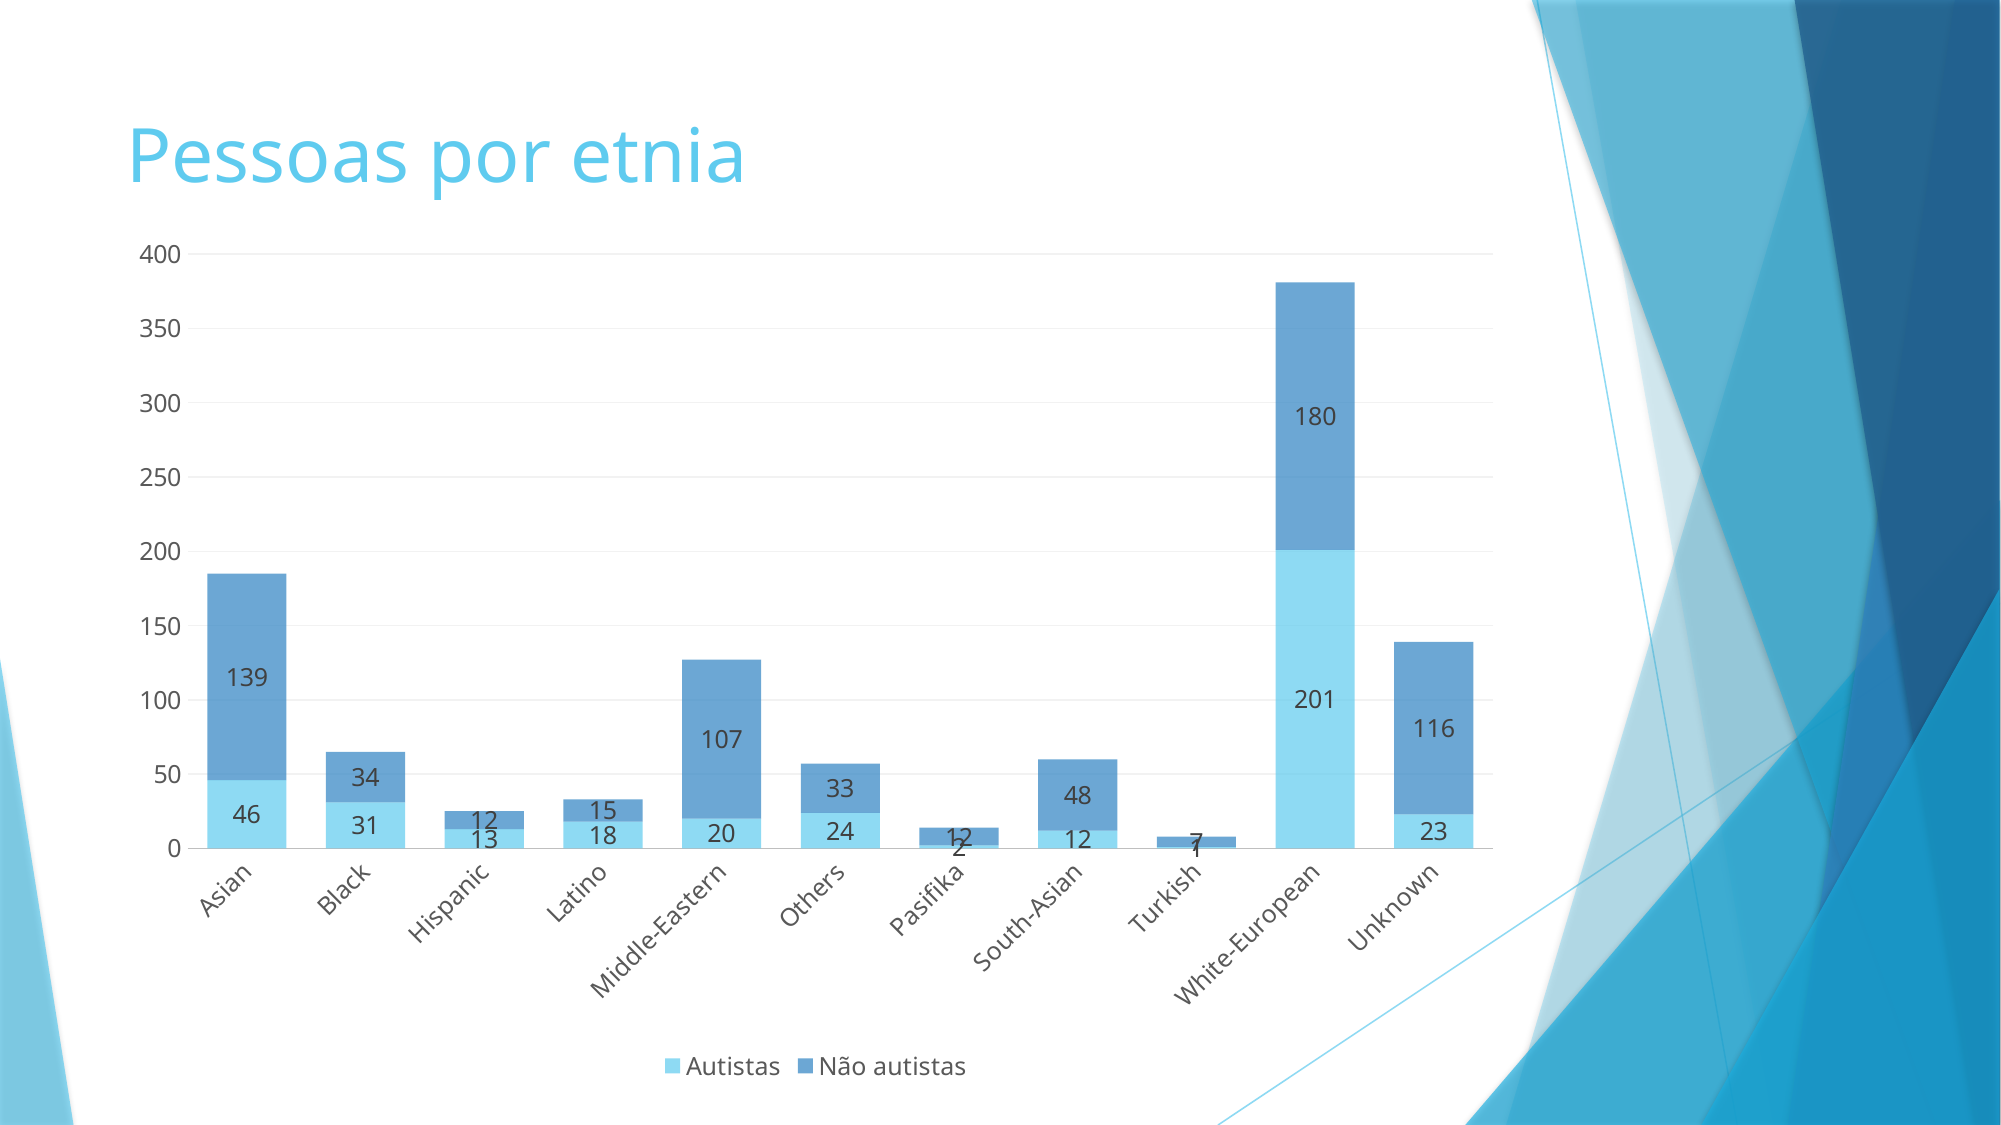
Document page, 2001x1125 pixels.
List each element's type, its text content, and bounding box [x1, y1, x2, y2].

chart [110, 219, 1522, 1090]
title Pessoas por etnia [111, 99, 1522, 219]
